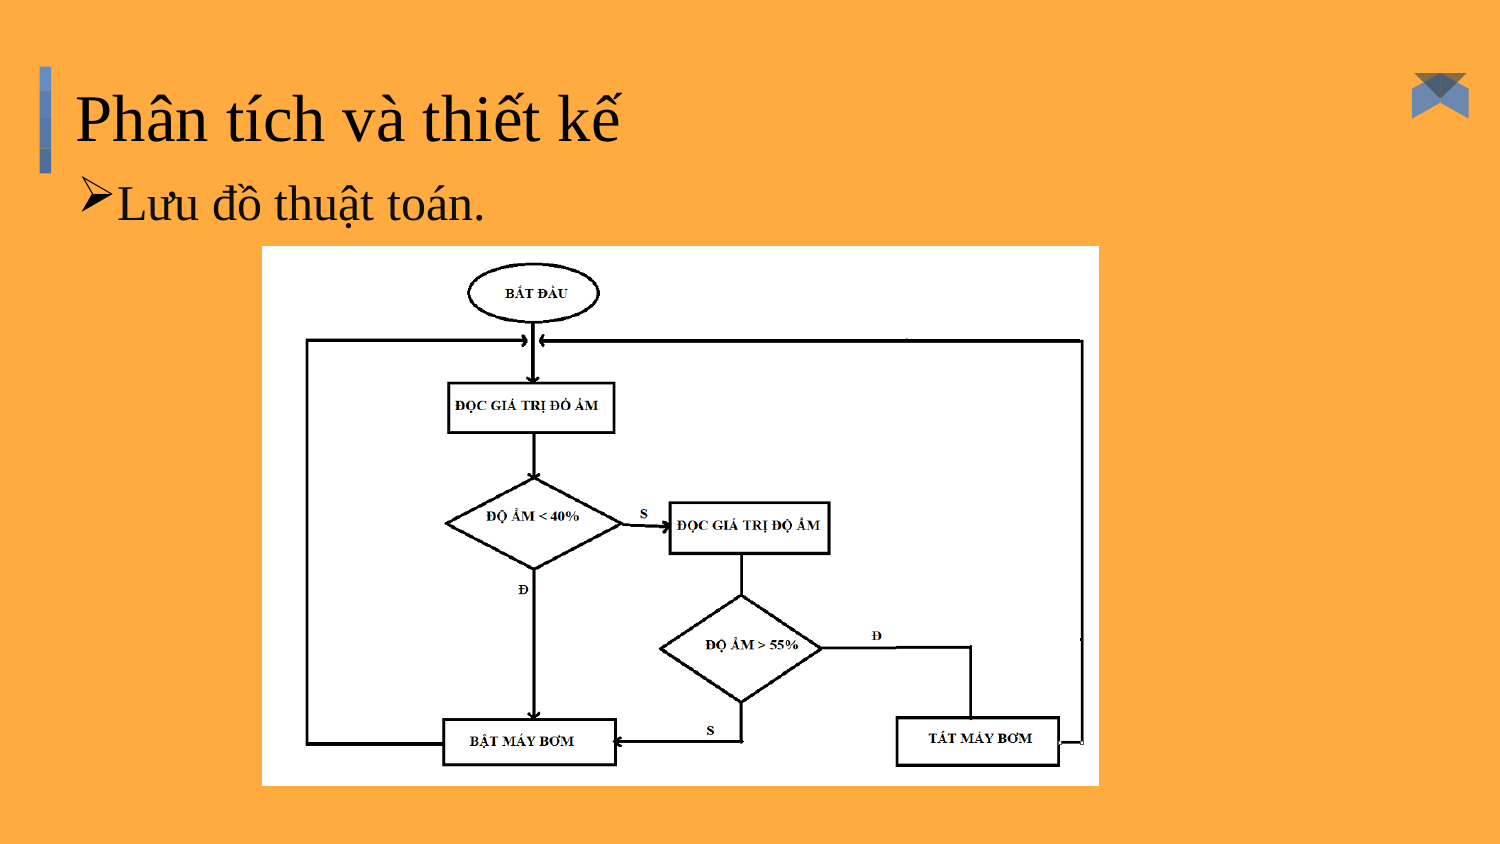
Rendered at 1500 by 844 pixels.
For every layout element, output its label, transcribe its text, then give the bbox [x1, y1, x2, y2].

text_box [1417, 67, 1464, 125]
subtitle Lưu đồ thuật toán. [62, 167, 1401, 247]
picture [262, 246, 1099, 787]
title Phân tích và thiết kế [60, 59, 1449, 167]
